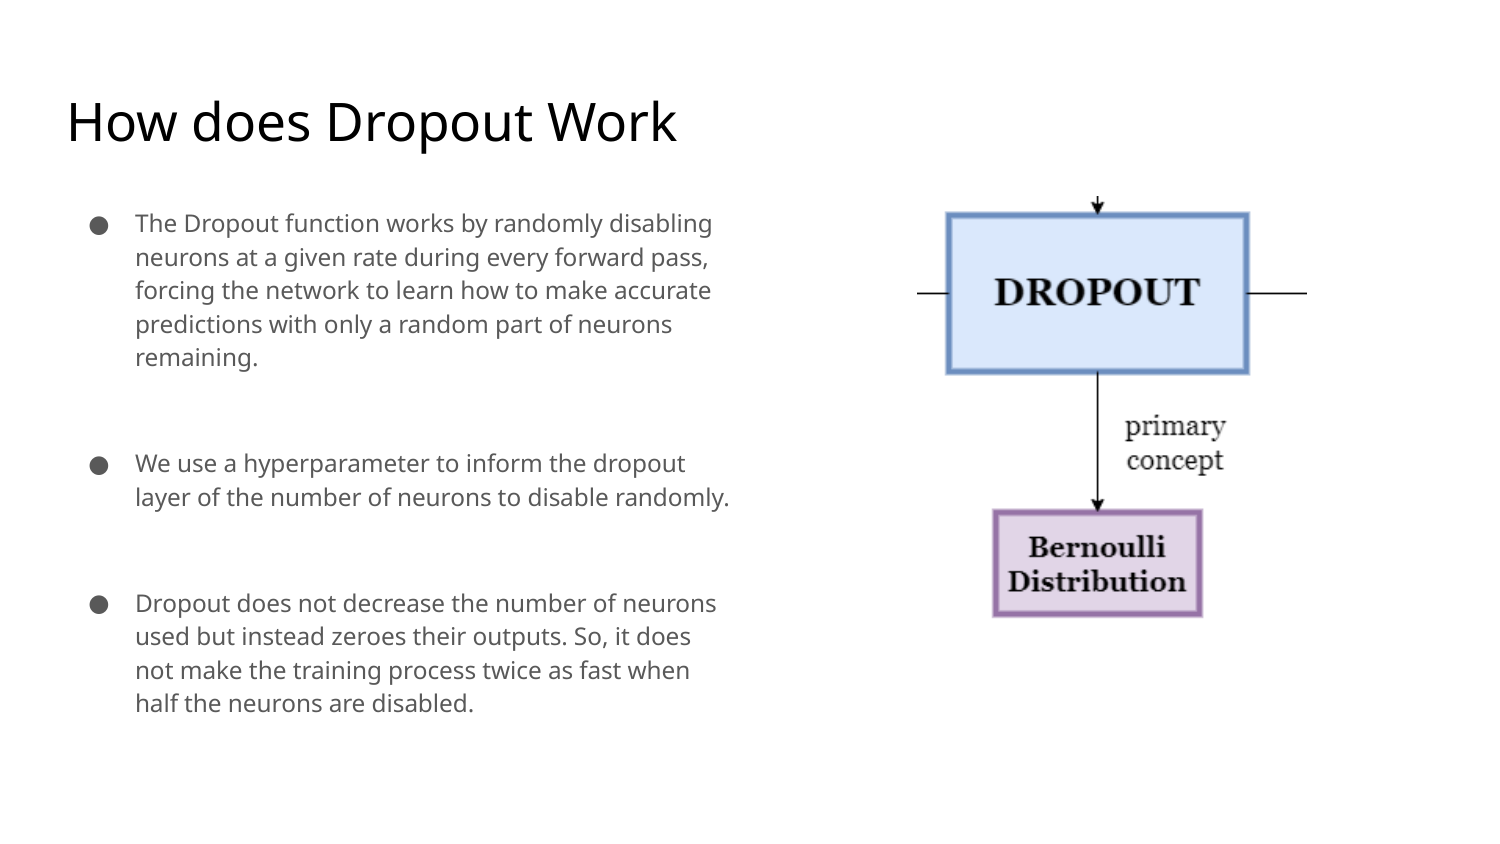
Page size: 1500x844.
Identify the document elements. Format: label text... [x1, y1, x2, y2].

list The Dropout function works by randomly disabling neurons at a given rate during every forward pass, forcing the network to learn how to make accurate predictions with only a random part of neurons remaining. We use a hyperparameter to inform the dropout layer of the number of neurons to disable randomly. Dropout does not decrease the number of neurons used but instead zeroes their outputs. So, it does not make the training process twice as fast when half the neurons are disabled. [51, 189, 750, 750]
picture [917, 195, 1307, 648]
title How does Dropout Work [51, 72, 1449, 167]
